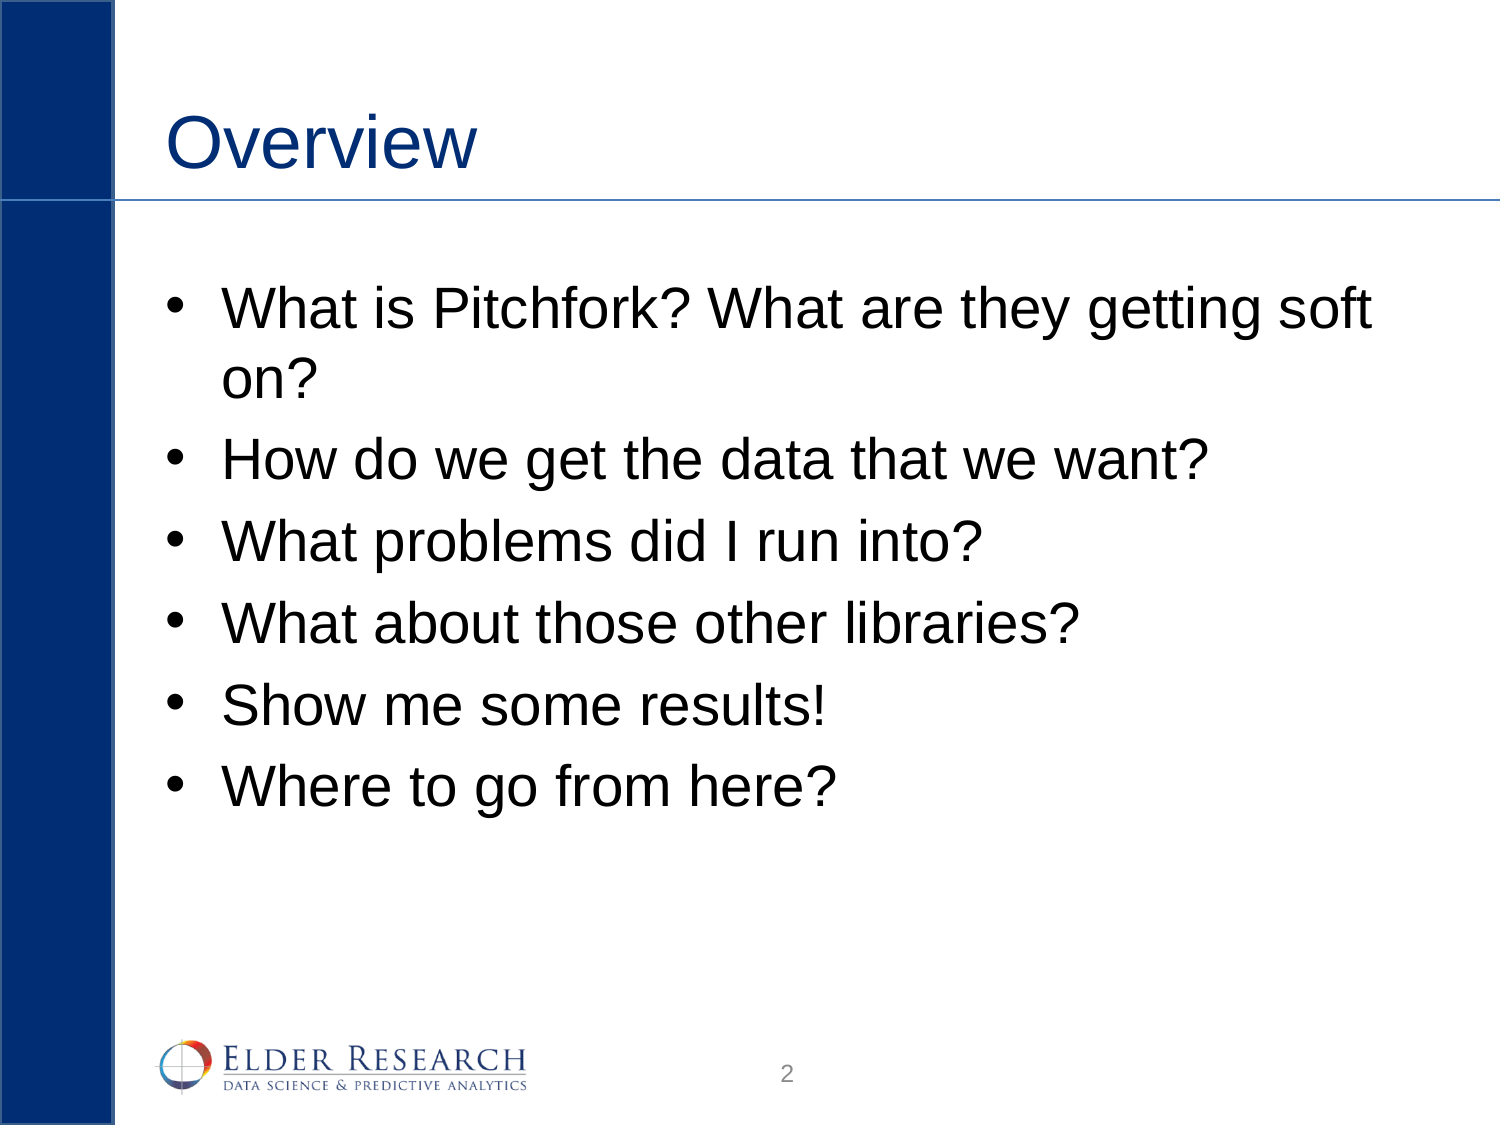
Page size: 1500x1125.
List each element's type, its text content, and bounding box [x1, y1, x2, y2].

list What is Pitchfork? What are they getting soft on? How do we get the data that we want? What problems did I run into? What about those other libraries? Show me some results! Where to go from here? [150, 262, 1425, 1005]
picture [150, 1036, 534, 1098]
footer 2 [549, 1042, 1025, 1103]
title Overview [150, 45, 1425, 233]
